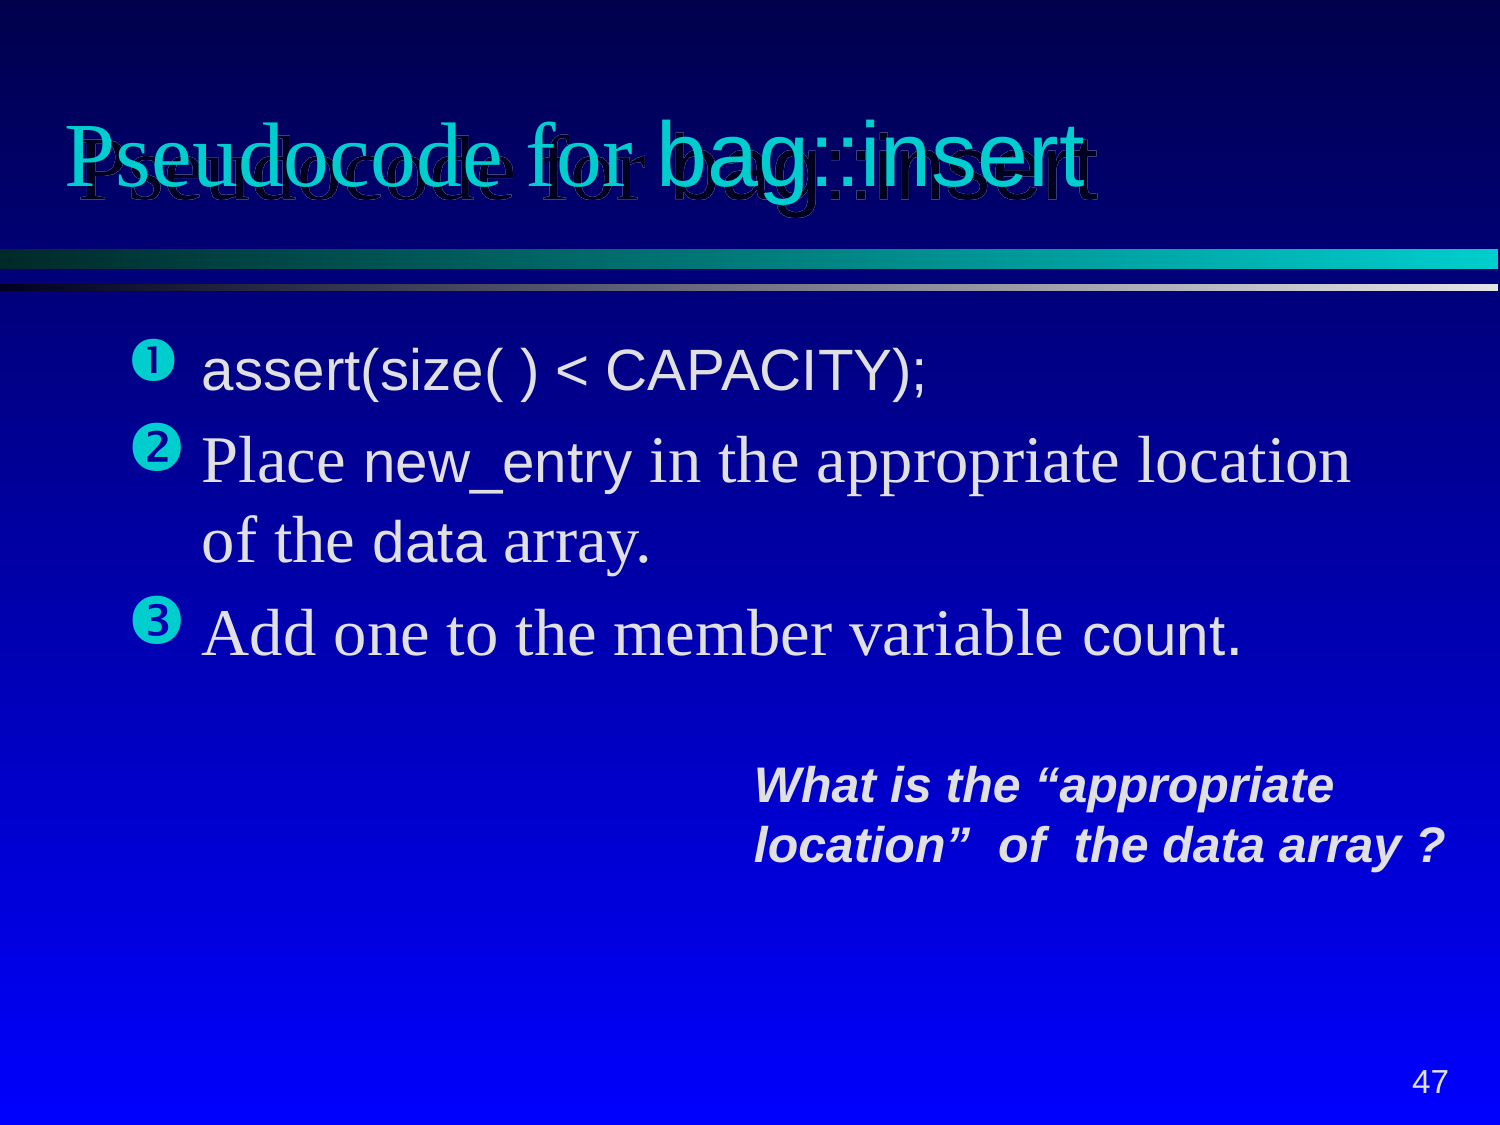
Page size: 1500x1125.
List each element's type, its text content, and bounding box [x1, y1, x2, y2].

text_box What is the “appropriate location” of the data array ? [739, 745, 1462, 880]
list assert(size( ) < CAPACITY); Place new_entry in the appropriate location of the data array. Add one to the member variable count. [111, 324, 1388, 1001]
title Pseudocode for bag::insert [49, 55, 1326, 245]
